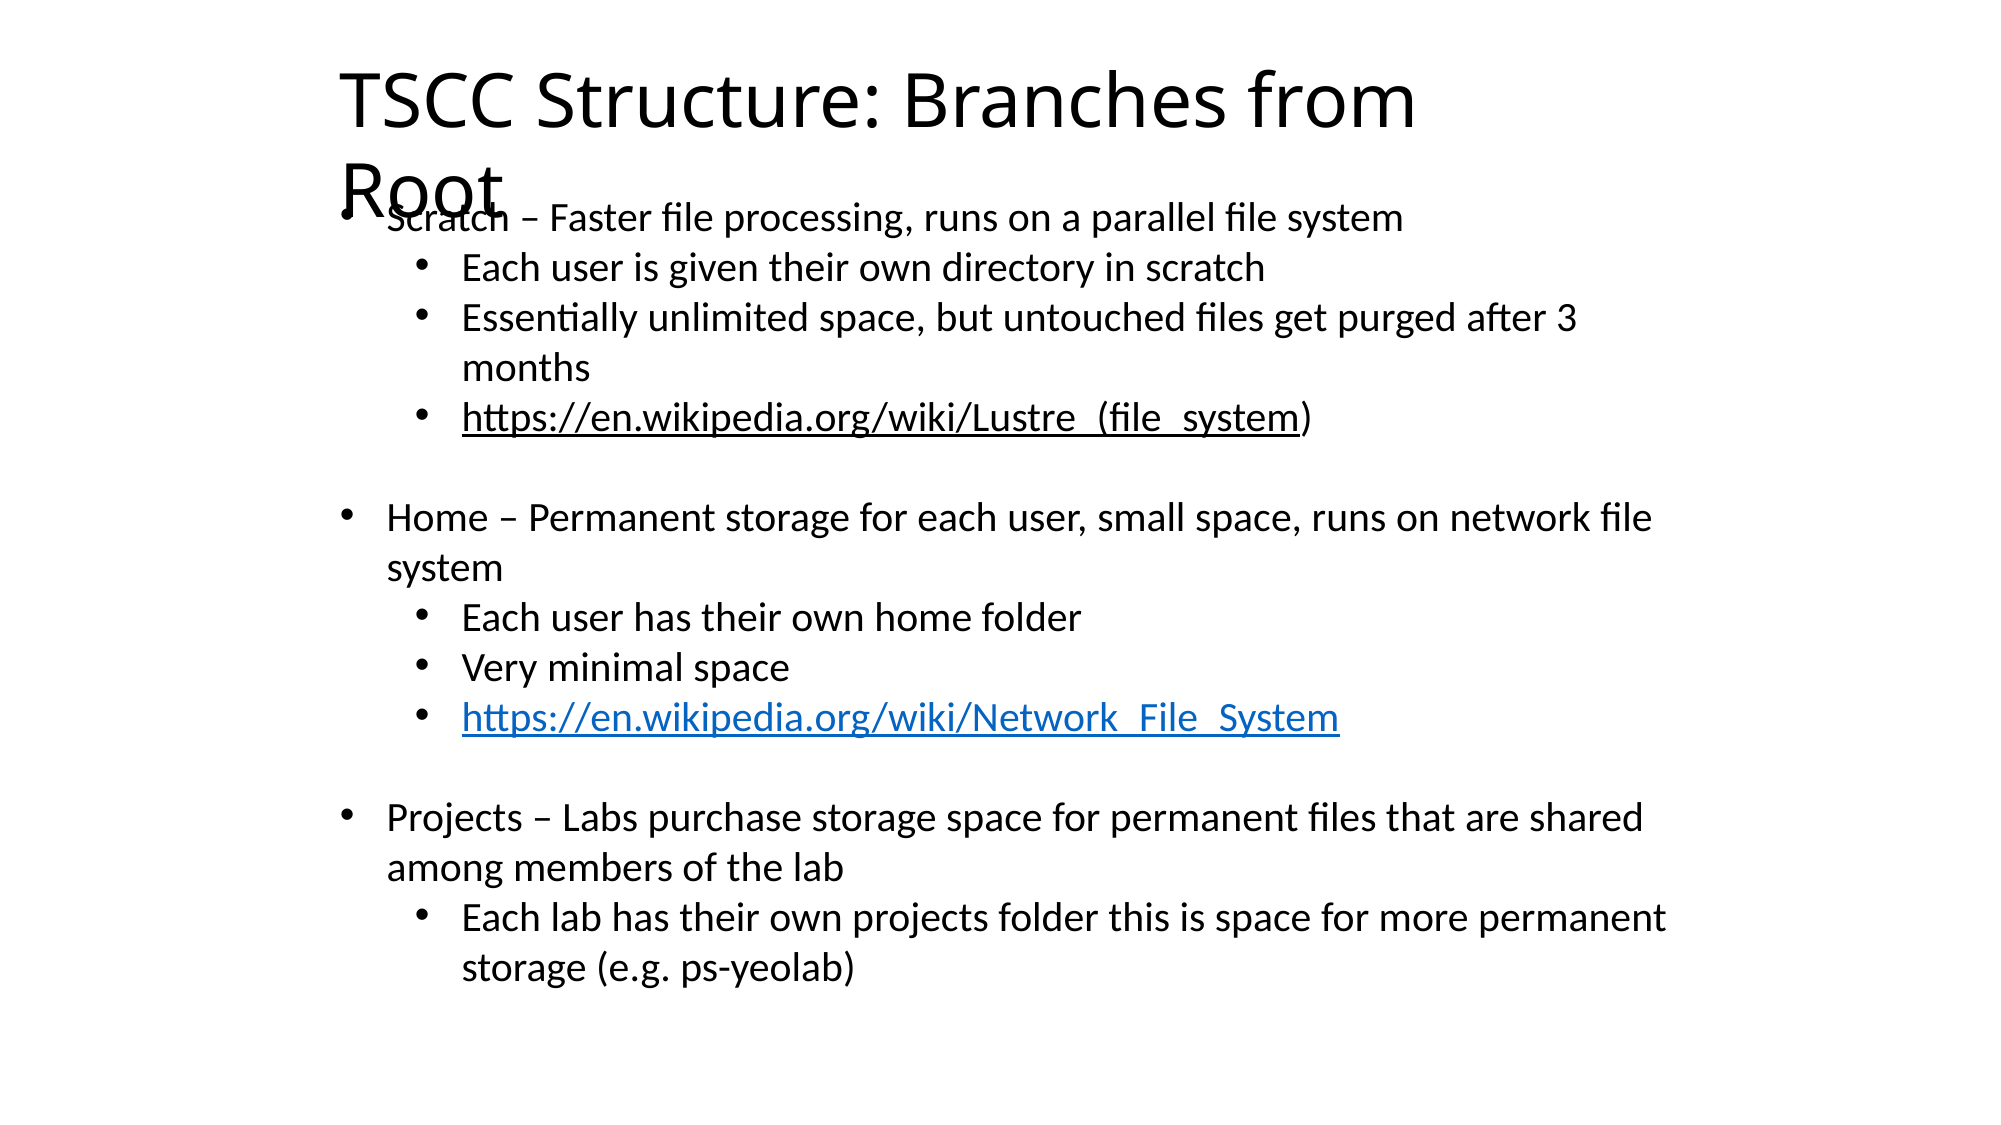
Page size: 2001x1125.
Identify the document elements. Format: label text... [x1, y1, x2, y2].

text_box TSCC Structure: Branches from Root [324, 45, 1575, 153]
text_box Scratch – Faster file processing, runs on a parallel file system Each user is given their own directory in scratch Essentially unlimited space, but untouched files get purged after 3 months https://en.wikipedia.org/wiki/Lustre_(file_system) Home – Permanent storage for each user, small space, runs on network file system Each user has their own home folder Very minimal space https://en.wikipedia.org/wiki/Network_File_System Projects – Labs purchase storage space for permanent files that are shared among members of the lab Each lab has their own projects folder this is space for more permanent storage (e.g. ps-yeolab) [324, 181, 1706, 997]
